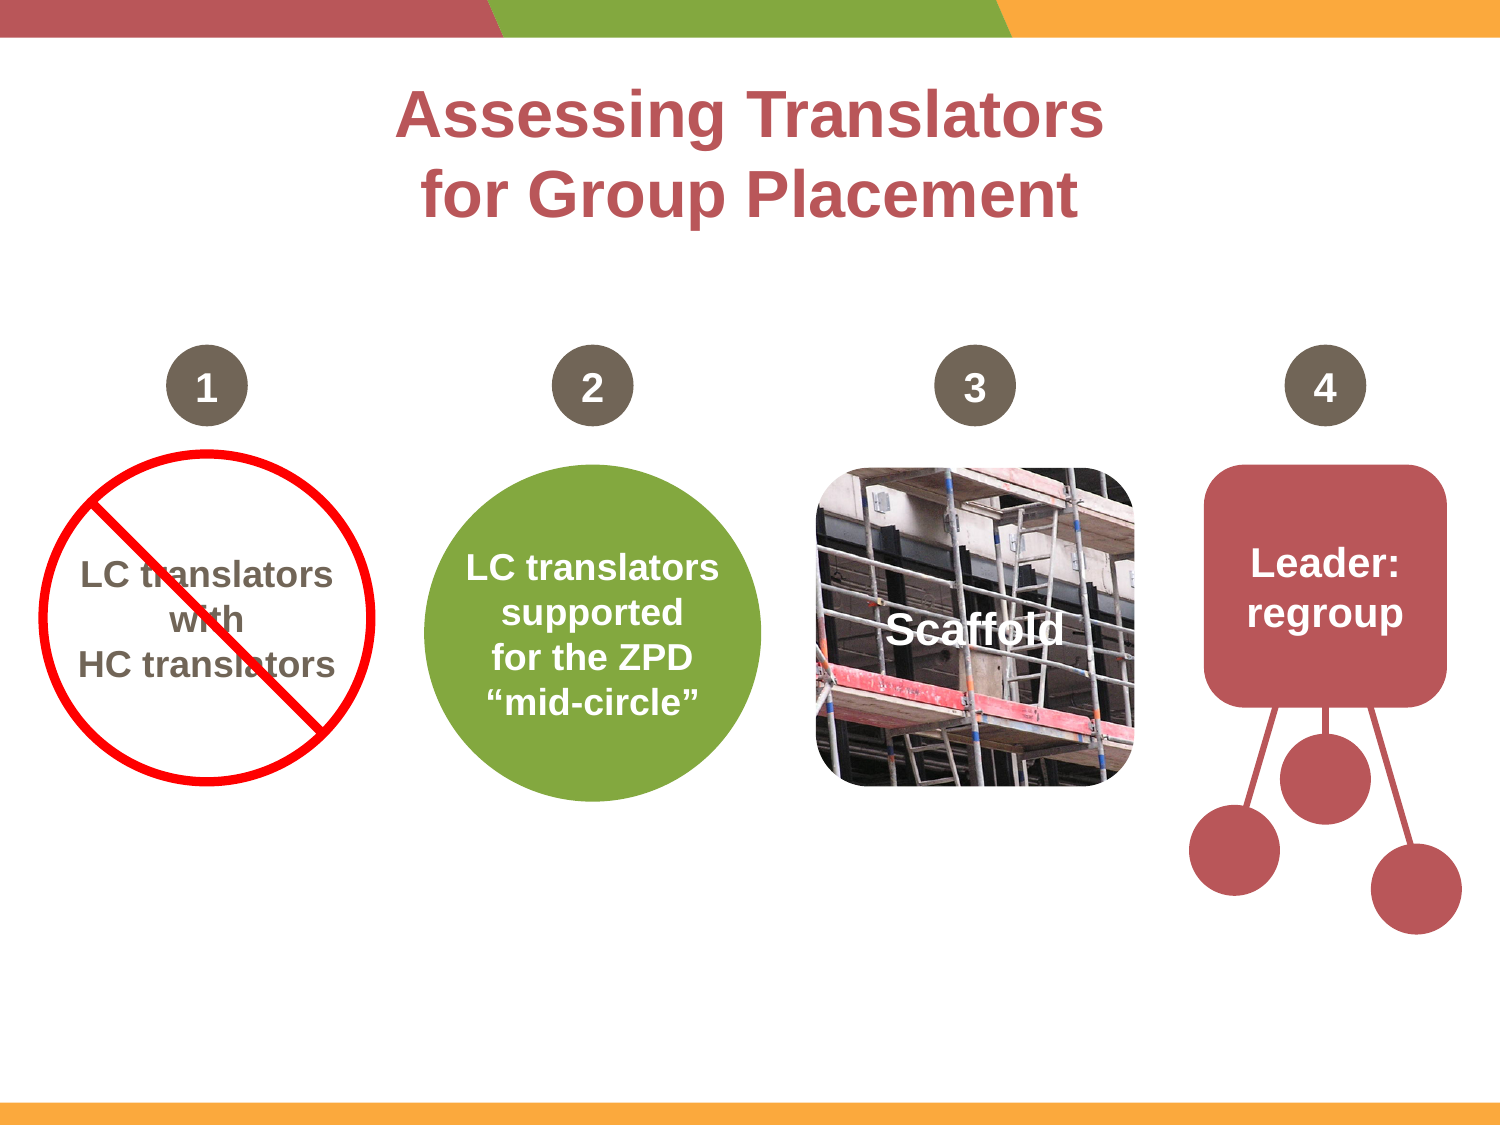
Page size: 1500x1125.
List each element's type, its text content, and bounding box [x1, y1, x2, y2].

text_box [809, 467, 1141, 787]
text_box 2 [551, 344, 634, 427]
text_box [1188, 464, 1462, 935]
text_box 1 [166, 344, 248, 427]
text_box LC translators supported for the ZPD “mid-circle” [424, 464, 762, 802]
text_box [38, 449, 376, 787]
text_box 4 [1284, 344, 1367, 427]
title Assessing Translators for Group Placement [103, 63, 1397, 281]
text_box 3 [934, 344, 1016, 427]
